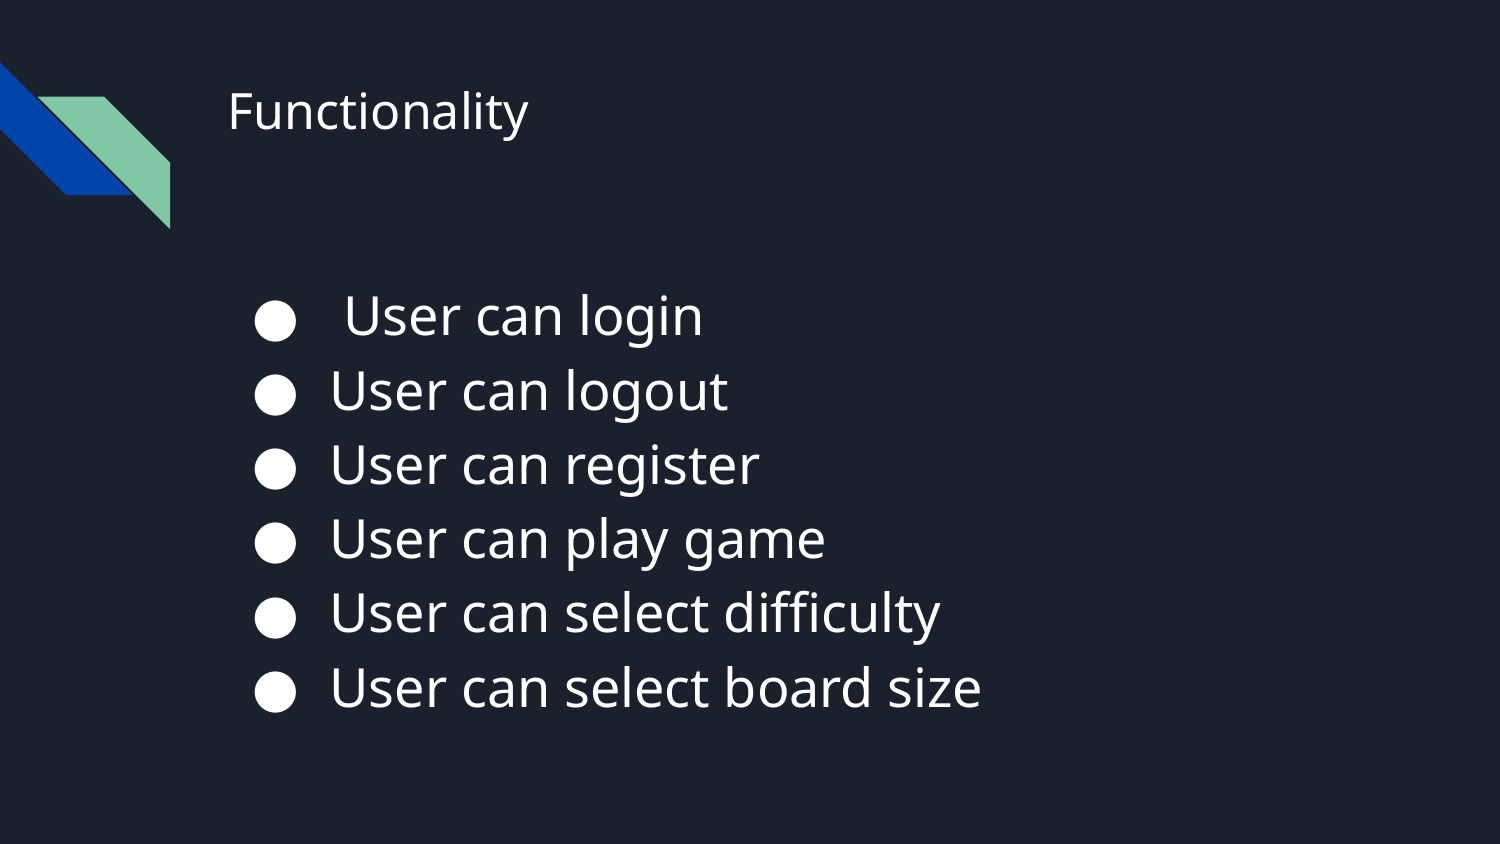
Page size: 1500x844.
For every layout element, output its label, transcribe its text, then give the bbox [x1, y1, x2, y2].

list User can login User can logout User can register User can play game User can select difficulty User can select board size [212, 257, 1368, 735]
title Functionality [212, 64, 1368, 215]
